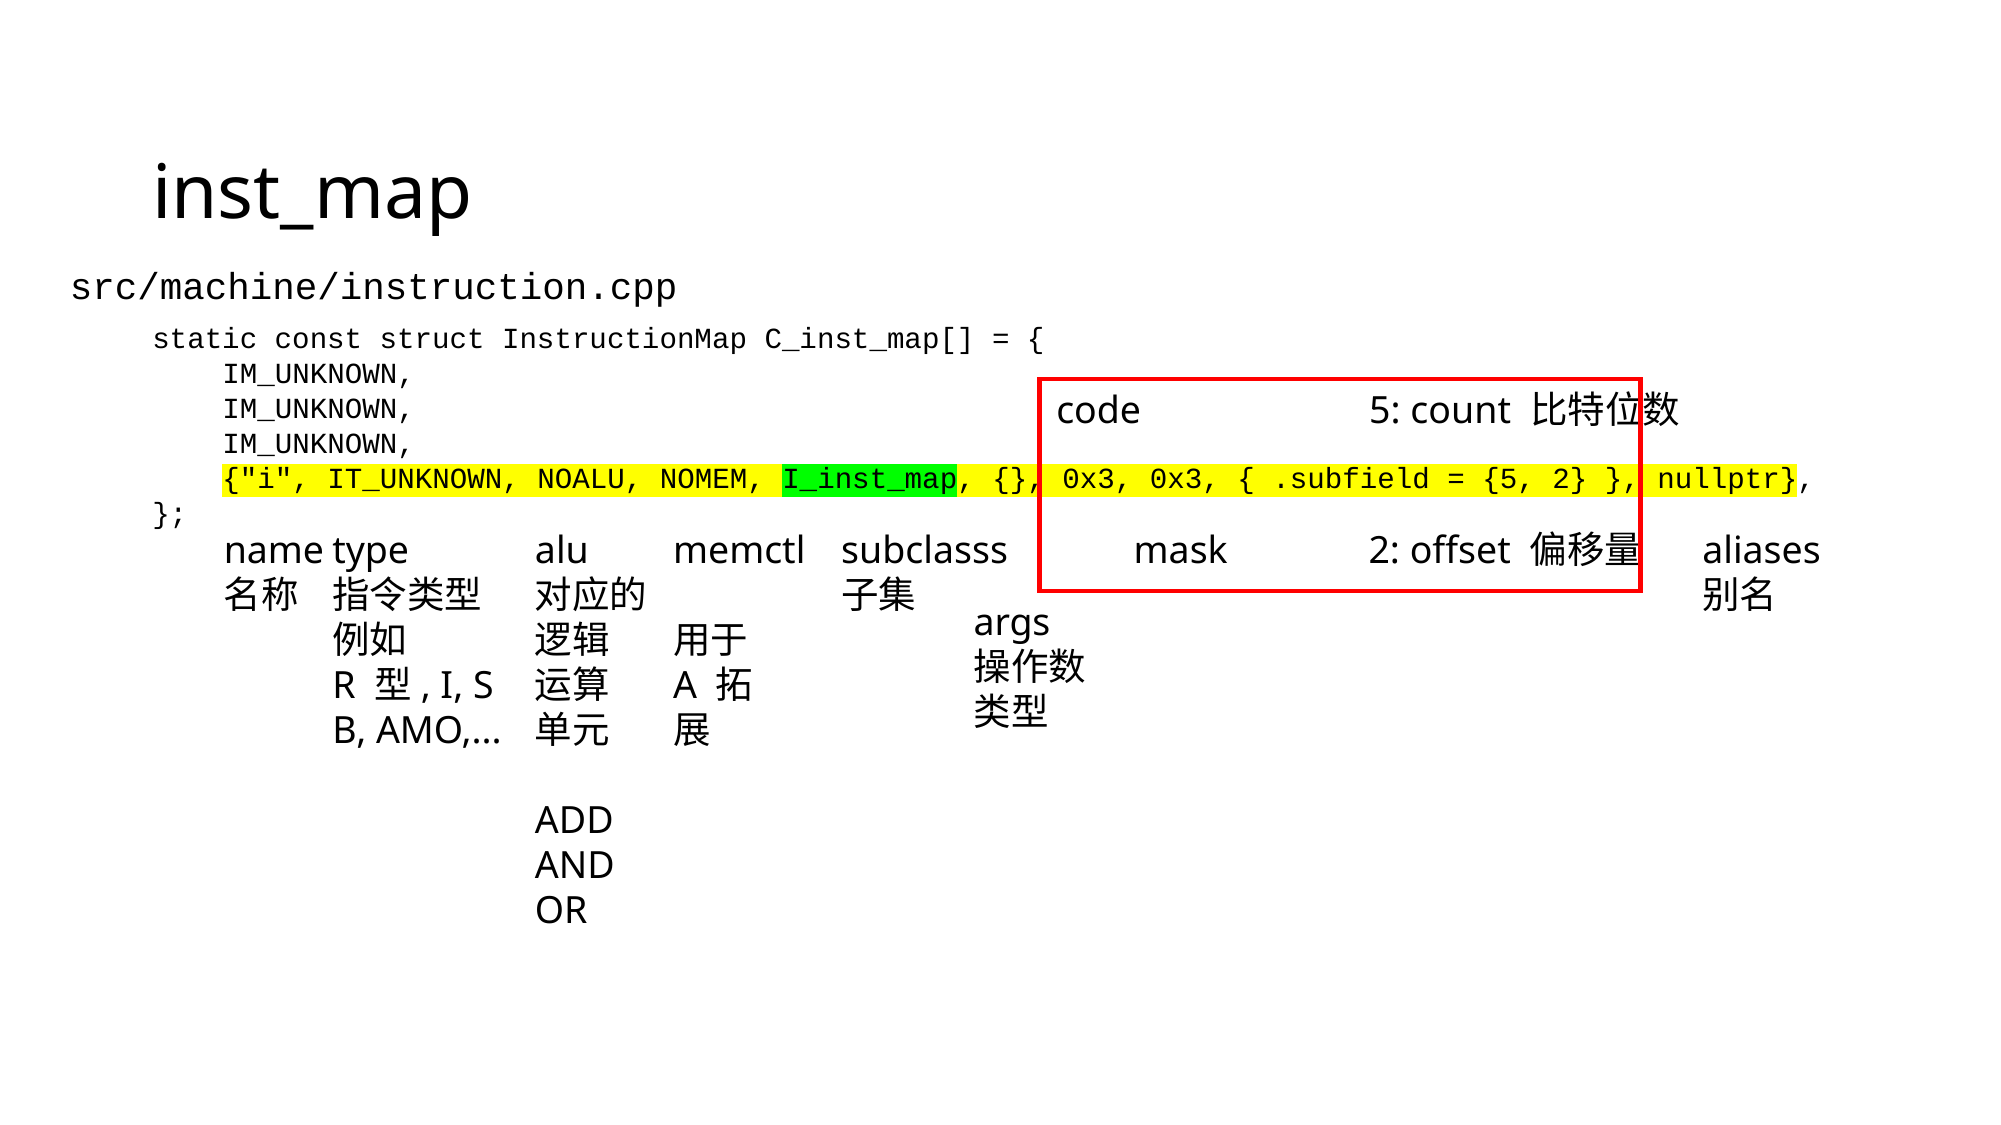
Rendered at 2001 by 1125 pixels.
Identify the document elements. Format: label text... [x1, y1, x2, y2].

text_box alu 对应的 逻辑 运算 单元 ADD AND OR [520, 518, 663, 939]
text_box static const struct InstructionMap C_inst_map[] = { IM_UNKNOWN, IM_UNKNOWN, IM_UNKNOWN, {"i", IT_UNKNOWN, NOALU, NOMEM, I_inst_map, {}, 0x3, 0x3, { .subfield = {5, 2} }, nullptr}, }; [137, 277, 1831, 542]
text_box src/machine/instruction.cpp [54, 254, 715, 315]
text_box 2: offset 偏移量 [1353, 518, 1658, 624]
title inst_map [137, 85, 1863, 304]
text_box memctl 用于 A 拓 展 [658, 518, 821, 759]
text_box [1038, 378, 1642, 592]
text_box type 指令类型 例如 R 型, I, S B, AMO,... [317, 518, 517, 804]
text_box 5: count 比特位数 [1642, 378, 1704, 439]
text_box args 操作数 类型 [958, 590, 1102, 741]
text_box name 名称 [208, 518, 317, 624]
text_box aliases 别名 [1687, 518, 1837, 624]
text_box subclasss 子集 [826, 518, 1024, 624]
